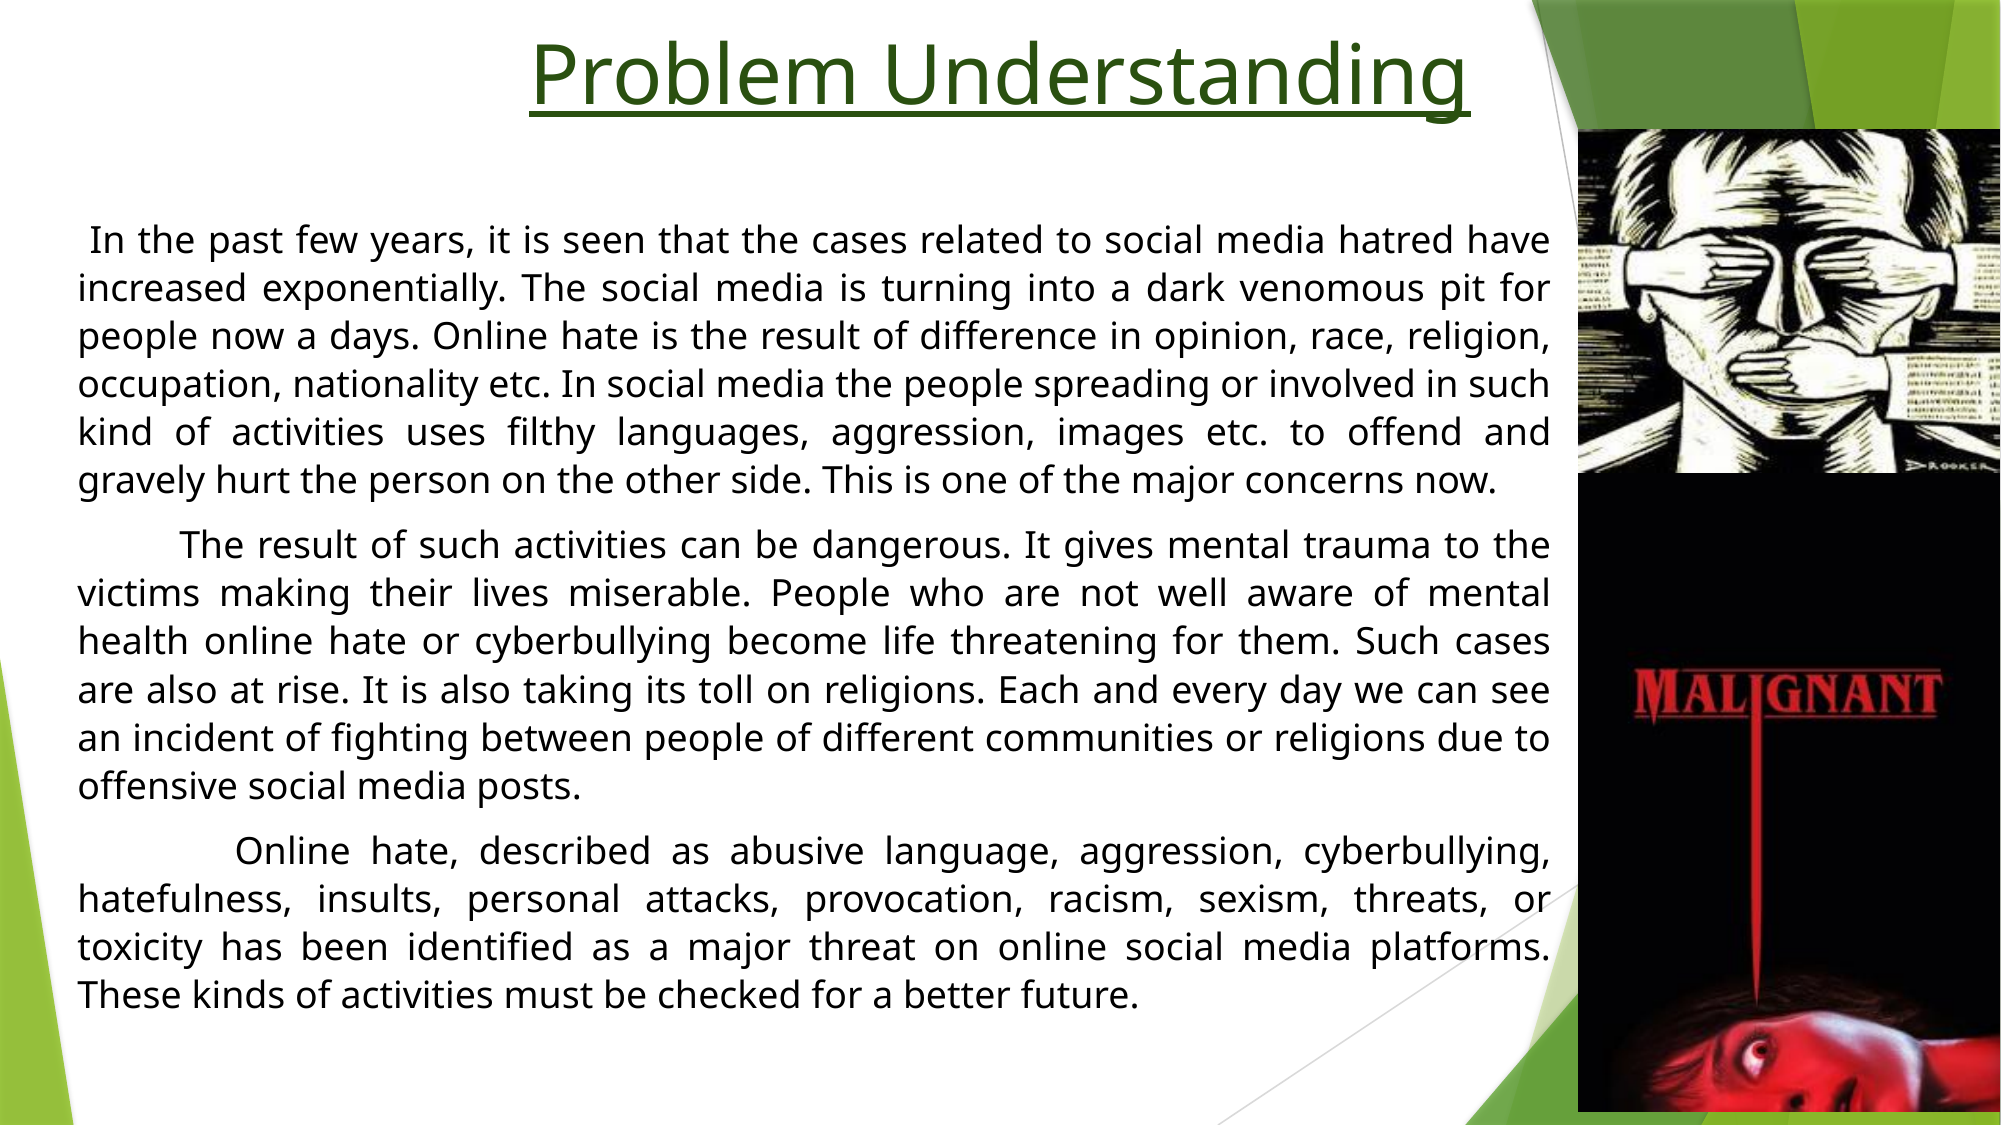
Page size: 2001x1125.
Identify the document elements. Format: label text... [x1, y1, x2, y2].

text_box Problem Understanding [102, 13, 1897, 129]
text_box In the past few years, it is seen that the cases related to social media hatred have increased exponentially. The social media is turning into a dark venomous pit for people now a days. Online hate is the result of difference in opinion, race, religion, occupation, nationality etc. In social media the people spreading or involved in such kind of activities uses filthy languages, aggression, images etc. to offend and gravely hurt the person on the other side. This is one of the major concerns now. The result of such activities can be dangerous. It gives mental trauma to the victims making their lives miserable. People who are not well aware of mental health online hate or cyberbullying become life threatening for them. Such cases are also at rise. It is also taking its toll on religions. Each and every day we can see an incident of fighting between people of different communities or religions due to offensive social media posts. Online hate, described as abusive language, aggression, cyberbullying, hatefulness, insults, personal attacks, provocation, racism, sexism, threats, or toxicity has been identified as a major threat on online social media platforms. These kinds of activities must be checked for a better future. [62, 205, 1568, 1024]
picture [1578, 129, 2000, 1112]
